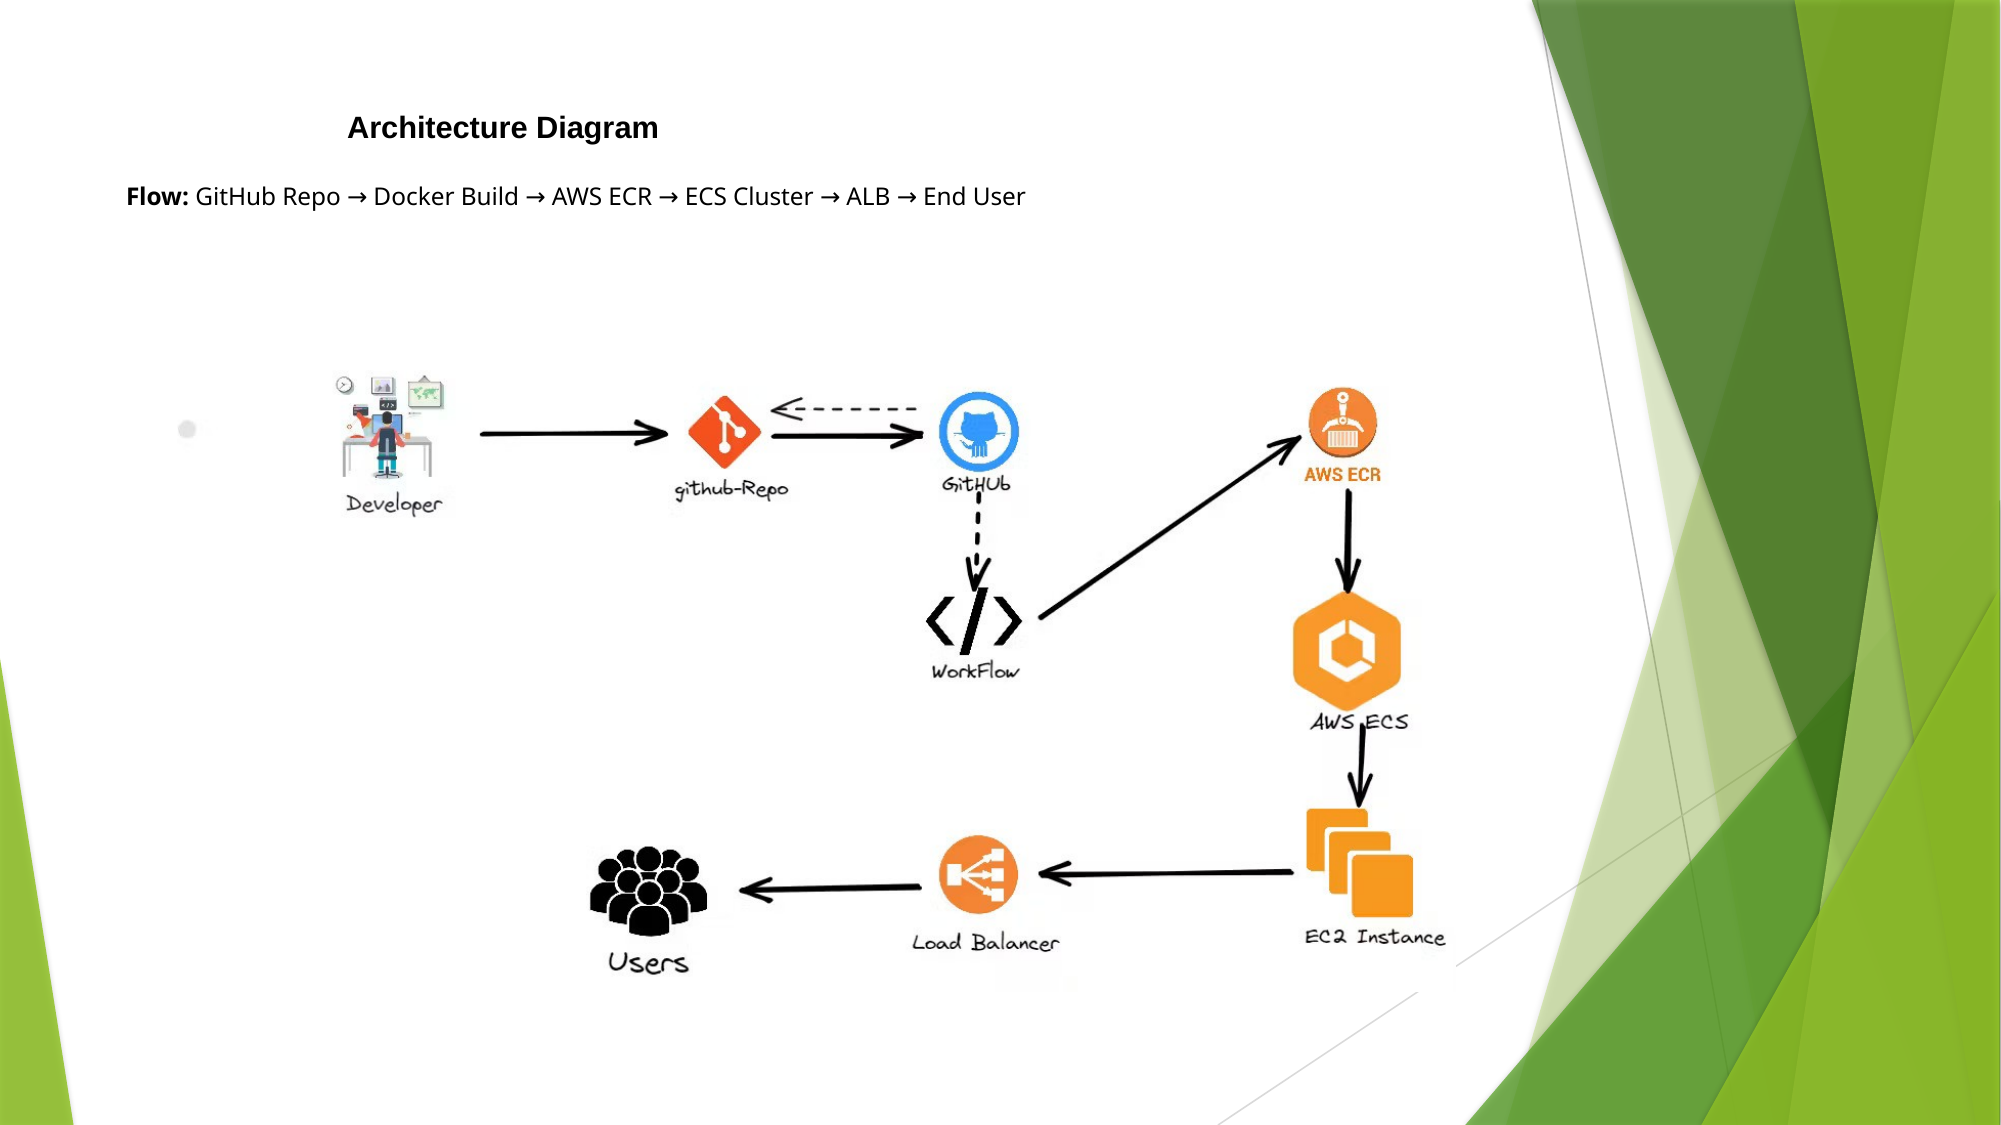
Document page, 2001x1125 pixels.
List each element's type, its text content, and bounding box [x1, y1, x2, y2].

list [176, 353, 1456, 992]
title Architecture Diagram Flow: GitHub Repo → Docker Build → AWS ECR → ECS Cluster → ALB → End User [111, 99, 1693, 317]
